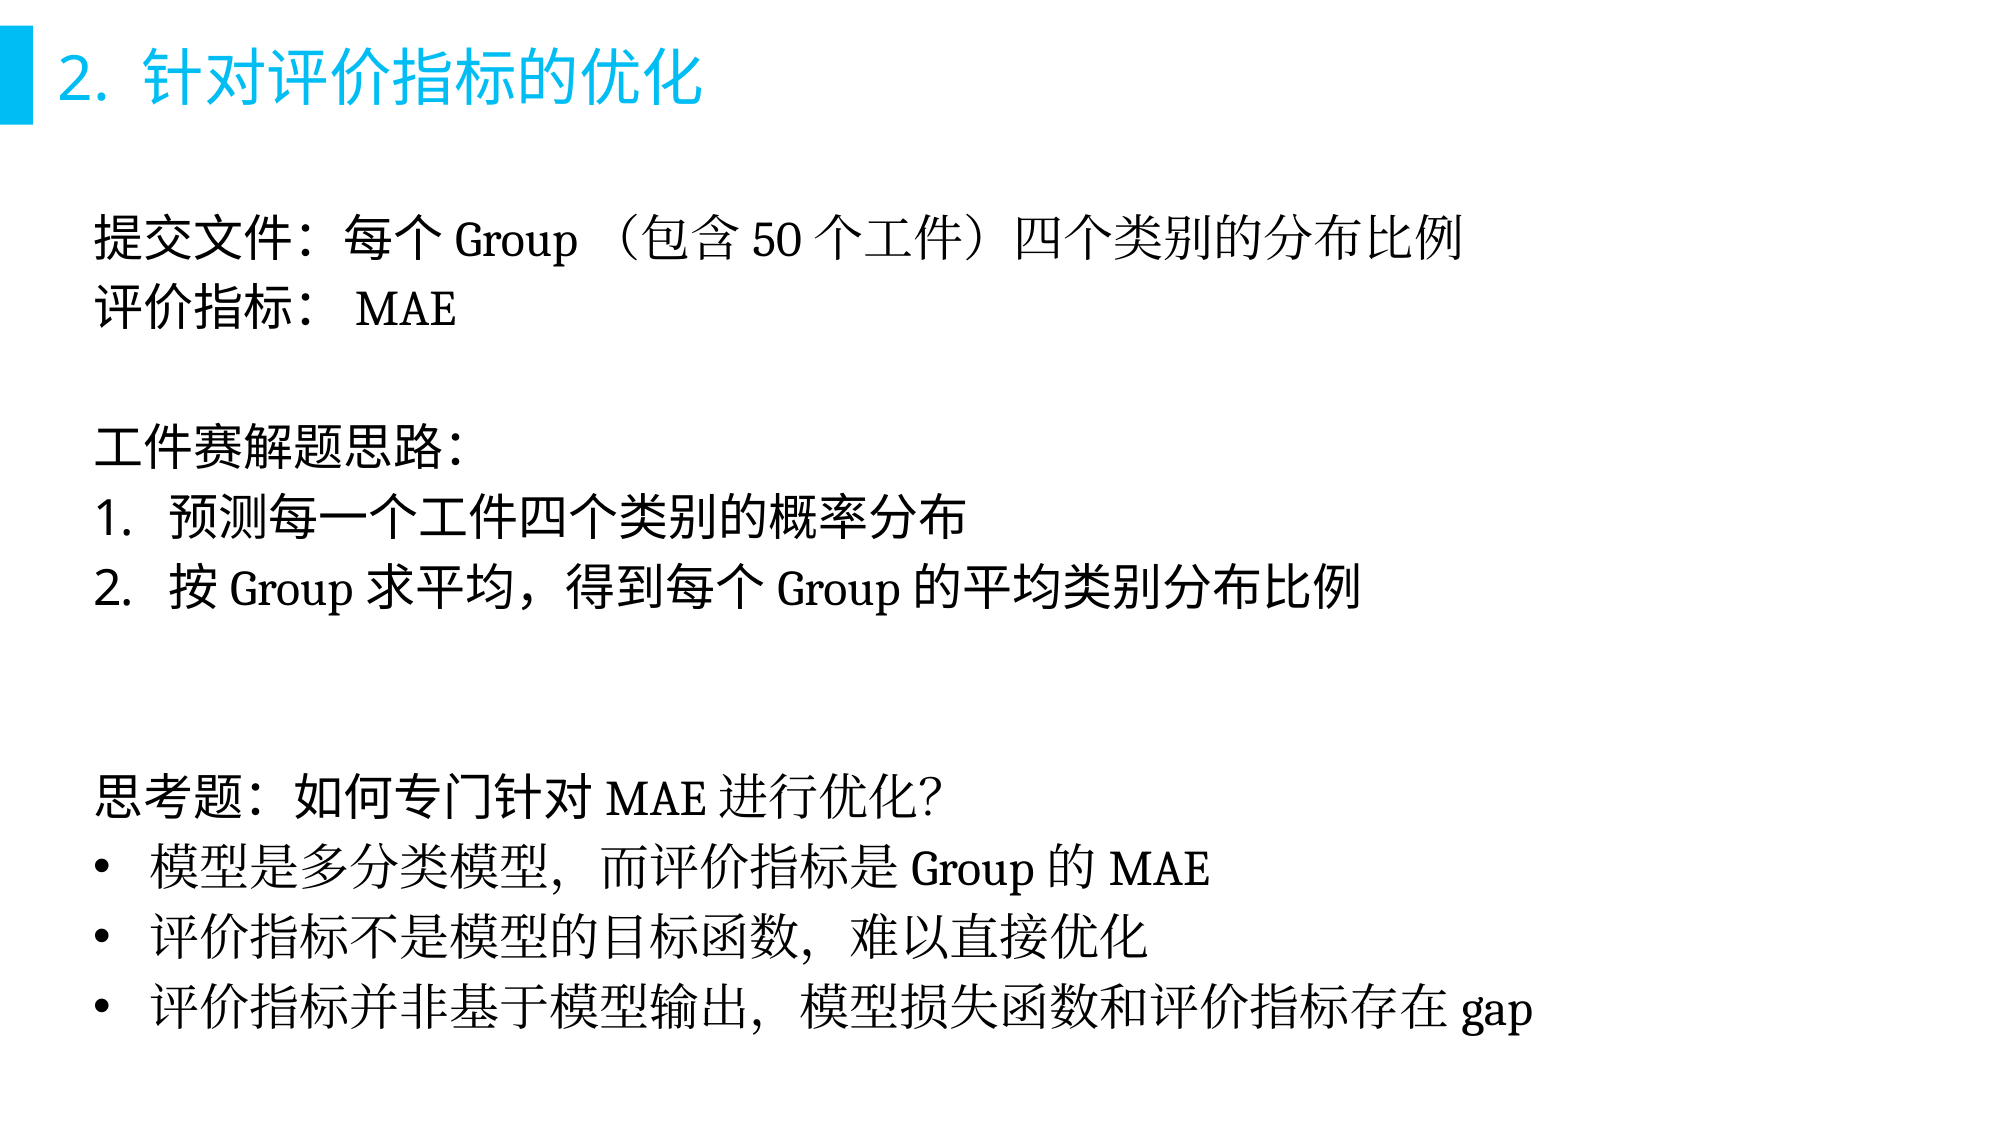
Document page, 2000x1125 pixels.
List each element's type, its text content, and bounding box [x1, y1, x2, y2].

text_box 提交文件：每个Group（包含50个工件）四个类别的分布比例 评价指标：MAE 工件赛解题思路： 预测每一个工件四个类别的概率分布 按Group求平均，得到每个Group的平均类别分布比例 思考题：如何专门针对MAE进行优化？ 模型是多分类模型，而评价指标是Group的MAE 评价指标不是模型的目标函数，难以直接优化 评价指标并非基于模型输出，模型损失函数和评价指标存在gap [78, 128, 1840, 1071]
title 2. 针对评价指标的优化 [42, 25, 1933, 125]
